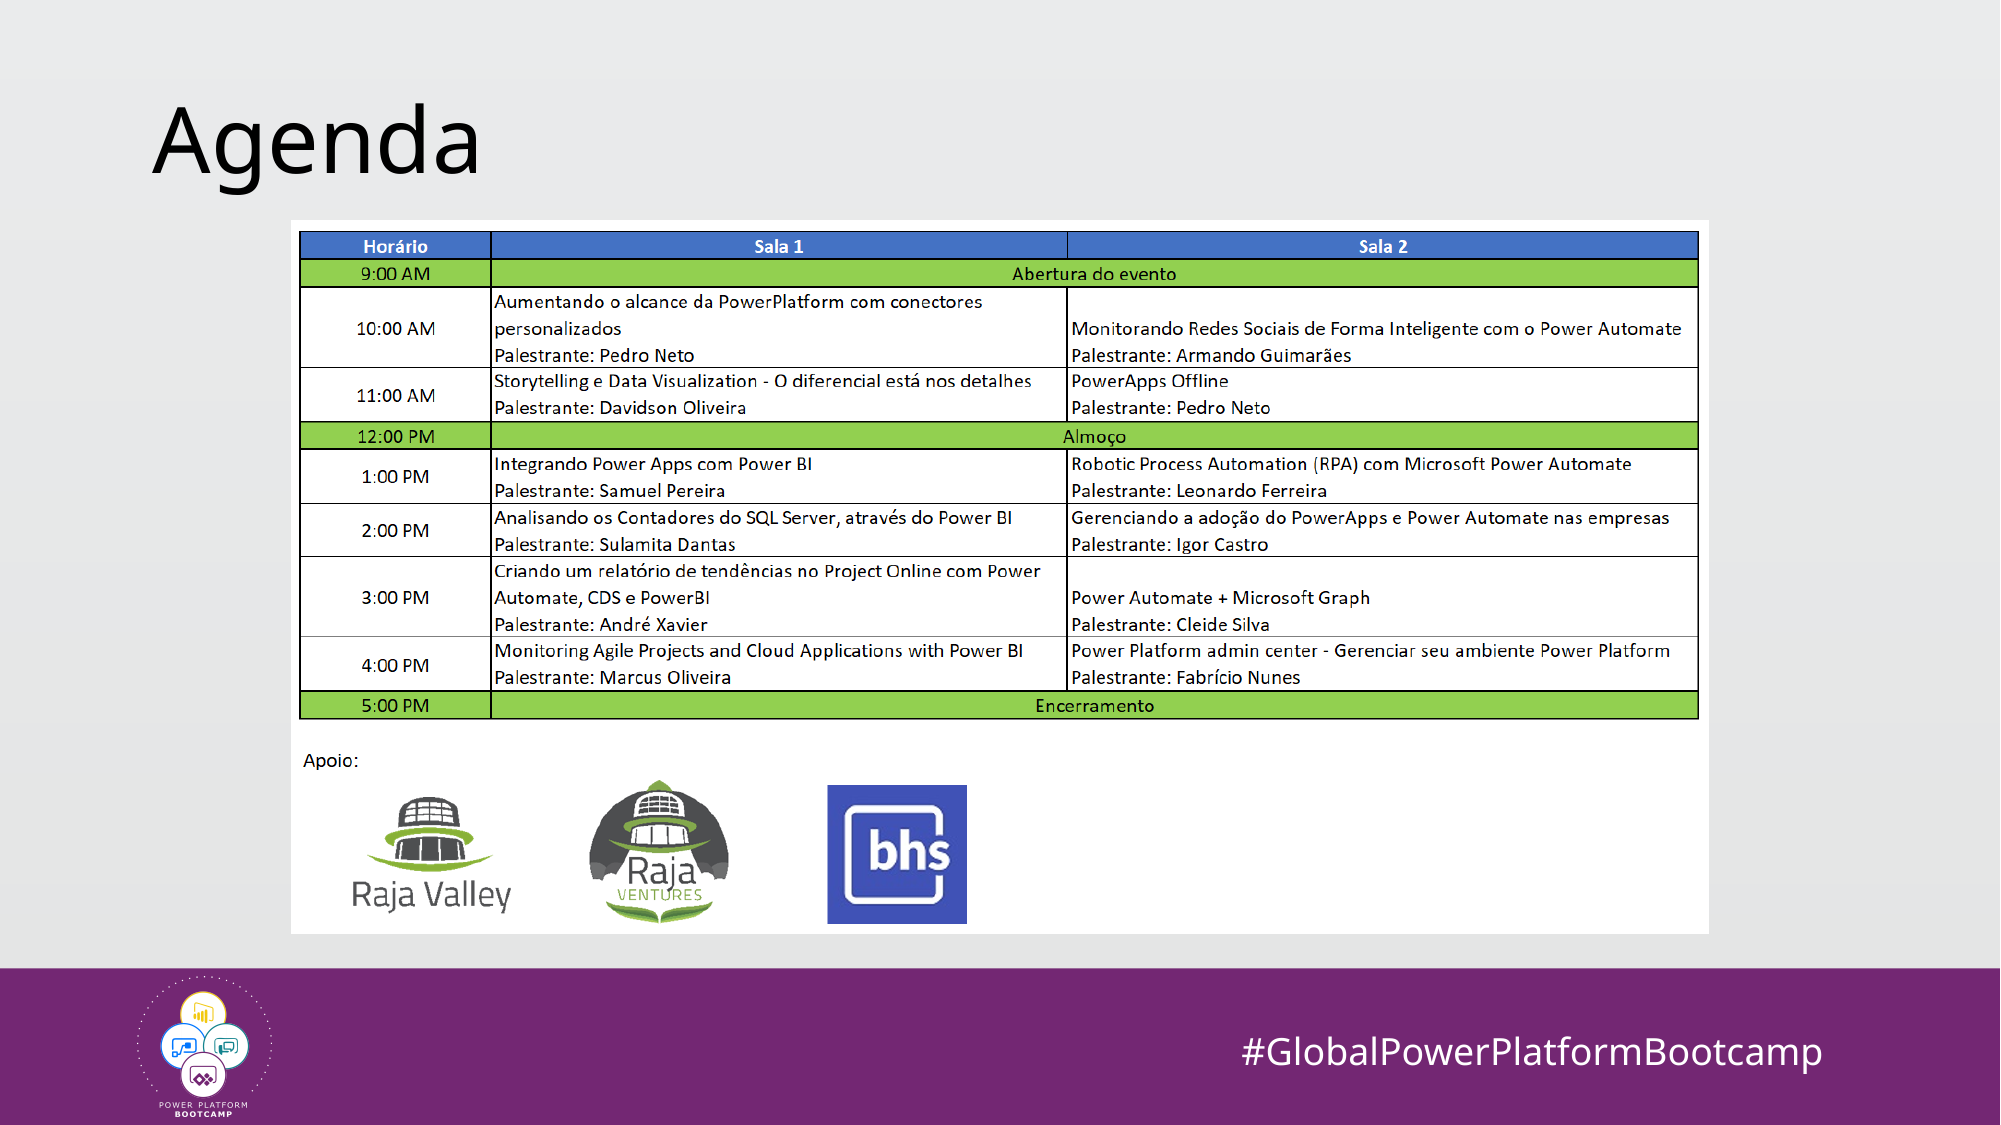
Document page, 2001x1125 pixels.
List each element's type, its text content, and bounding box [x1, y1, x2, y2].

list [291, 220, 1709, 934]
picture [137, 976, 272, 1117]
title Agenda [137, 59, 1863, 229]
